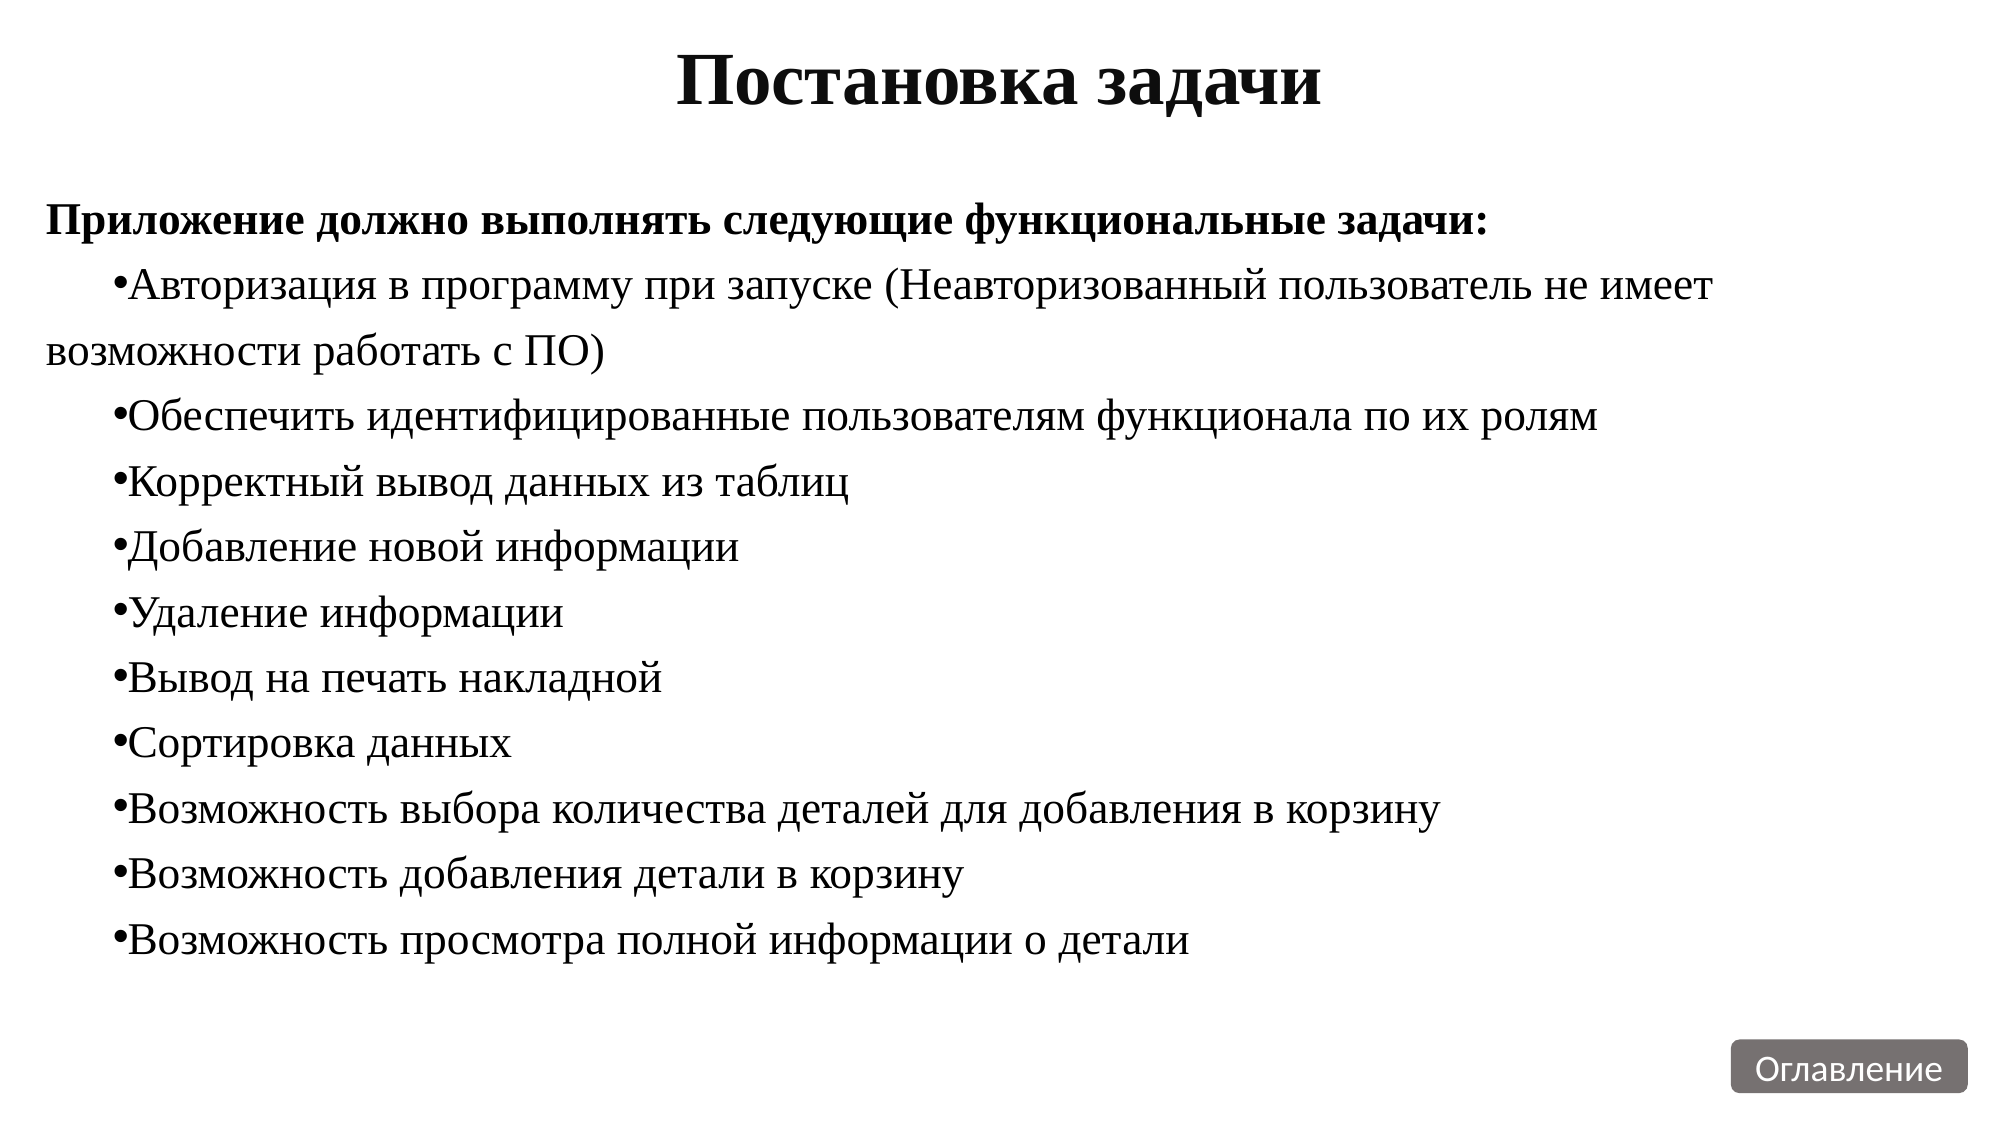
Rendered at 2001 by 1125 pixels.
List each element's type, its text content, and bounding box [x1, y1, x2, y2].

text_box Приложение должно выполнять следующие функциональные задачи: Авторизация в программу при запуске (Неавторизованный пользователь не имеет возможности работать с ПО) Обеспечить идентифицированные пользователям функционала по их ролям Корректный вывод данных из таблиц Добавление новой информации Удаление информации Вывод на печать накладной Сортировка данных Возможность выбора количества деталей для добавления в корзину Возможность добавления детали в корзину Возможность просмотра полной информации о детали [30, 154, 1932, 979]
text_box Постановка задачи [0, 2, 2000, 148]
text_box Оглавление [1729, 1038, 1969, 1095]
